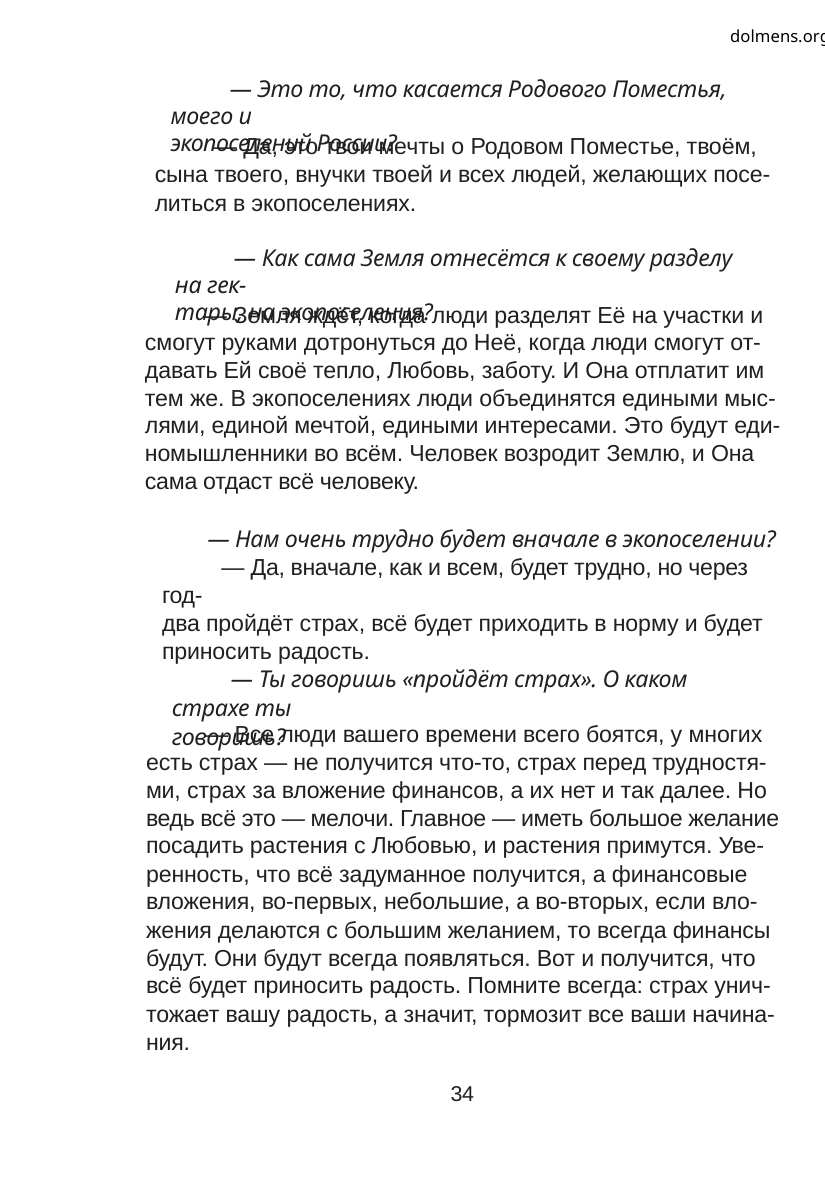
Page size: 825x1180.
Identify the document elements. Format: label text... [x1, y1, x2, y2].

text_box — Земля ждёт, когда люди разделят Её на участки и смогут руками дотронуться до Неё, когда люди смогут от- давать Ей своё тепло, Любовь, заботу. И Она отплатит им тем же. В экопоселениях люди объединятся едиными мыс- лями, единой мечтой, едиными интересами. Это будут еди- номышленники во всём. Человек возродит Землю, и Она сама отдаст всё человеку. [144, 299, 780, 522]
text_box — Да, это твои мечты о Родовом Поместье, твоём, сына твоего, внучки твоей и всех людей, желающих посе- литься в экопоселениях. [154, 131, 770, 244]
text_box — Все люди вашего времени всего боятся, у многих есть страх — не получится что-то, страх перед трудностя- ми, страх за вложение финансов, а их нет и так далее. Но ведь всё это — мелочи. Главное — иметь большое желание посадить растения с Любовью, и растения примутся. Уве- ренность, что всё задуманное получится, а финансовые вложения, во-первых, небольшие, а во-вторых, если вло- жения делаются с большим желанием, то всегда финансы будут. Они будут всегда появляться. Вот и получится, что всё будет приносить радость. Помните всегда: страх унич- тожает вашу радость, а значит, тормозит все ваши начина- ния. [146, 718, 779, 1083]
text_box — Да, вначале, как и всем, будет трудно, но через год- два пройдёт страх, всё будет приходить в норму и будет приносить радость. [162, 552, 763, 665]
text_box dolmens.org [730, 27, 825, 66]
text_box — Это то, что касается Родового Поместья, моего и экопоселений России? [170, 75, 755, 131]
text_box — Ты говоришь «пройдёт страх». О каком страхе ты говоришь? [171, 662, 753, 718]
text_box 34 [450, 1079, 475, 1132]
text_box — Нам очень трудно будет вначале в экопоселении? [207, 522, 776, 581]
text_box — Как сама Земля отнесётся к своему разделу на гек- тары, на экопоселения? [174, 243, 750, 299]
